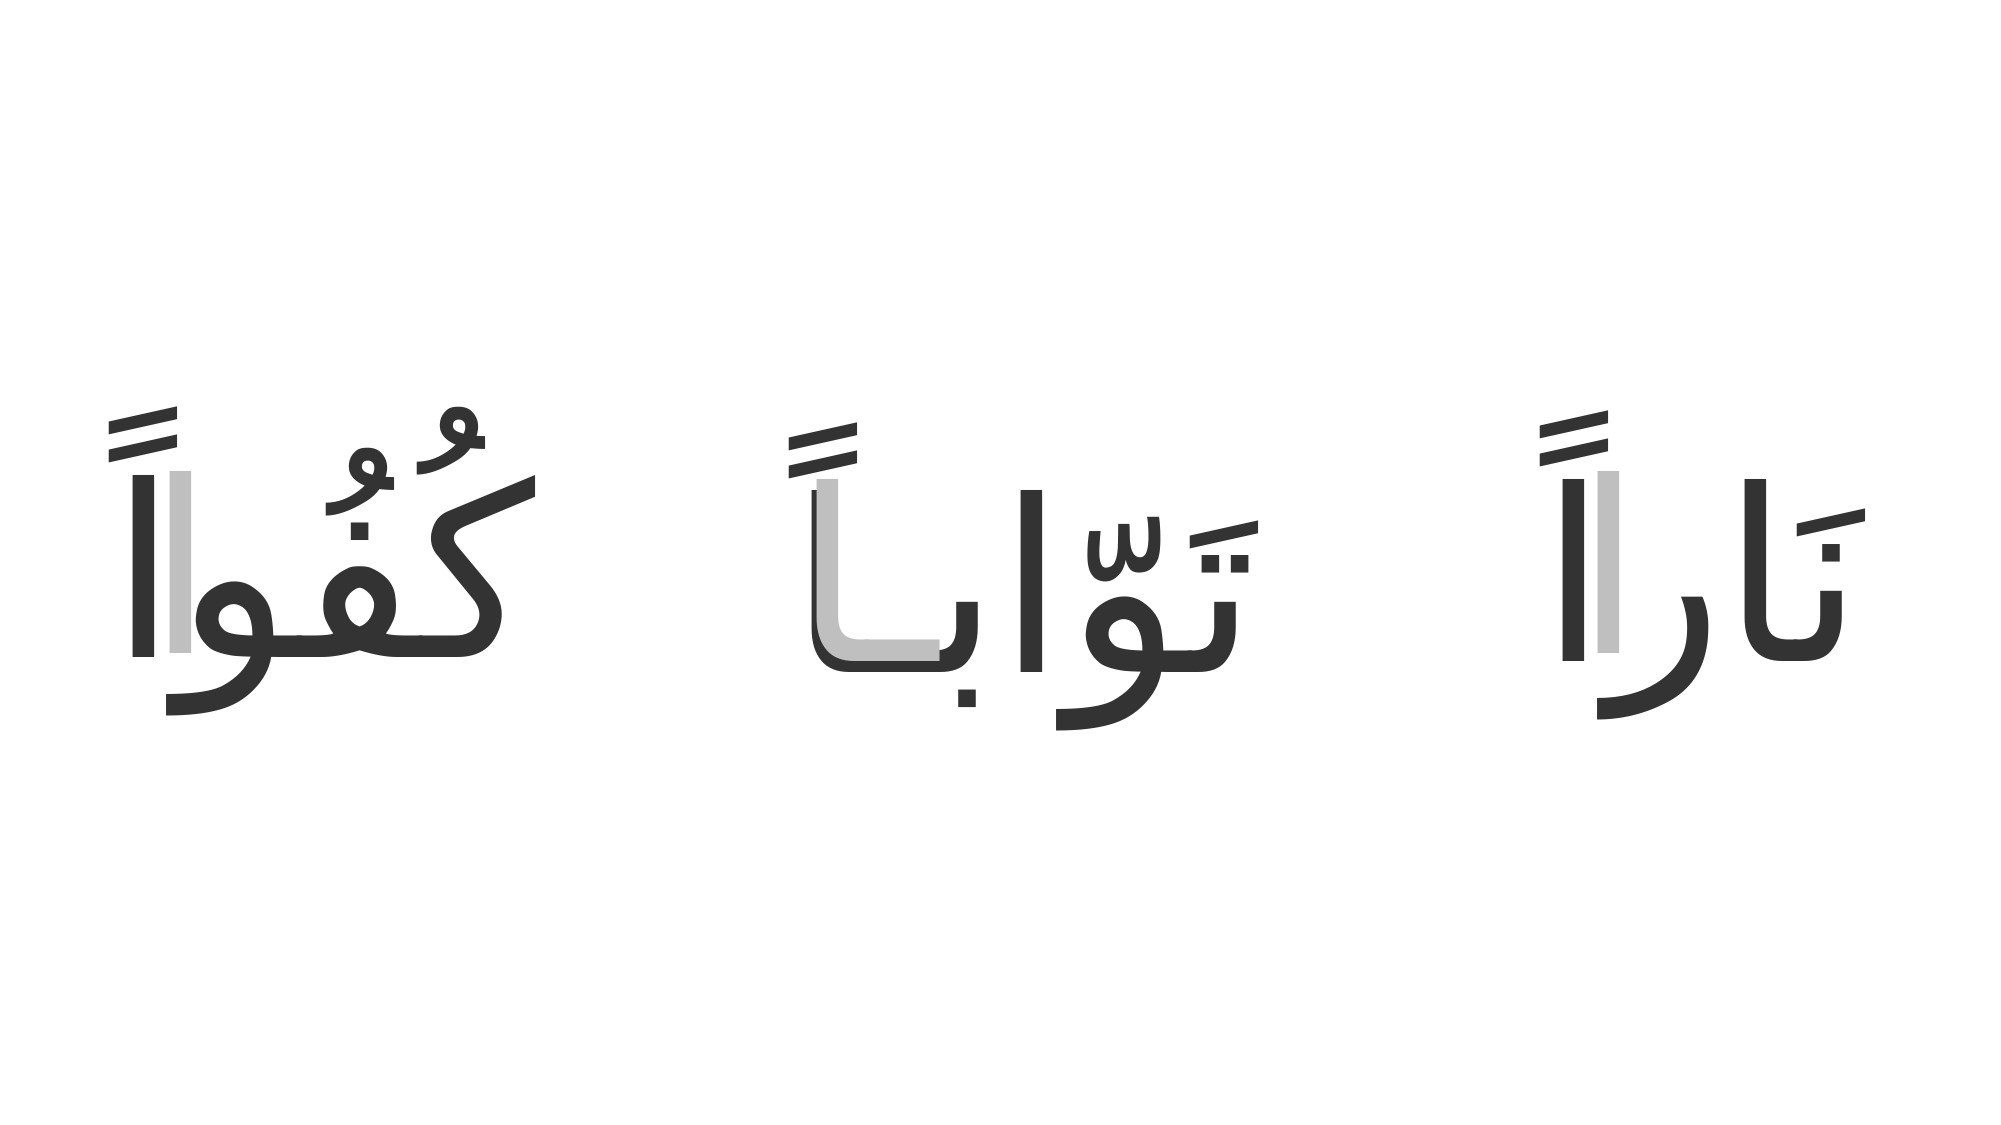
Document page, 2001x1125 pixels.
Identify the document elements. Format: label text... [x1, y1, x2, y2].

text_box کُفُواً [95, 410, 578, 713]
text_box ا [132, 406, 229, 709]
text_box نَاراً [1526, 413, 1904, 717]
text_box ـا [779, 413, 953, 717]
text_box ا [1561, 406, 1658, 709]
text_box تَوّابـاً [774, 425, 1298, 728]
